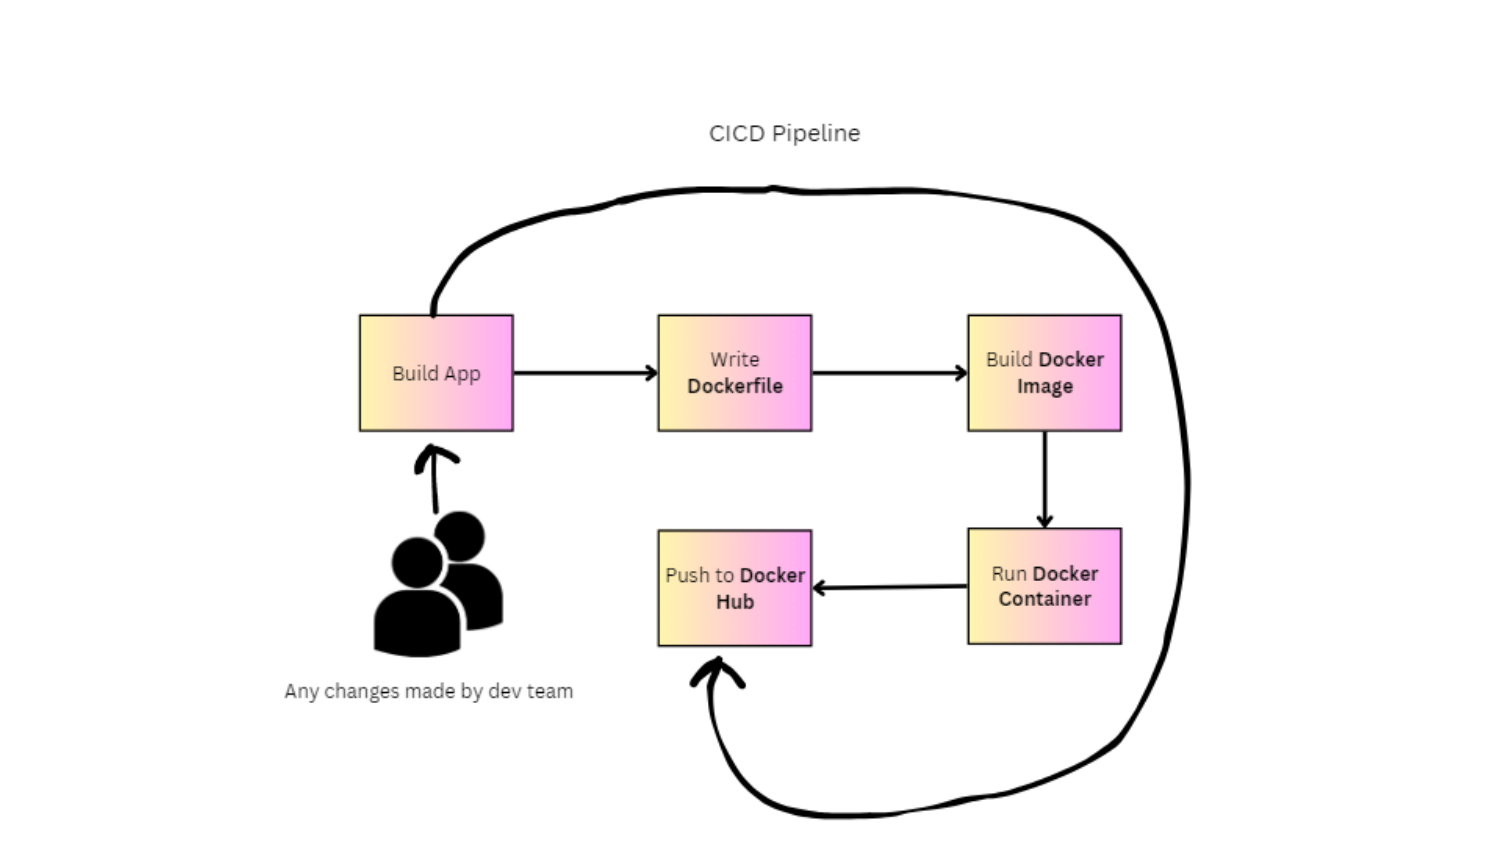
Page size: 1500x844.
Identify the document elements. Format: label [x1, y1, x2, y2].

picture [283, 107, 1217, 826]
